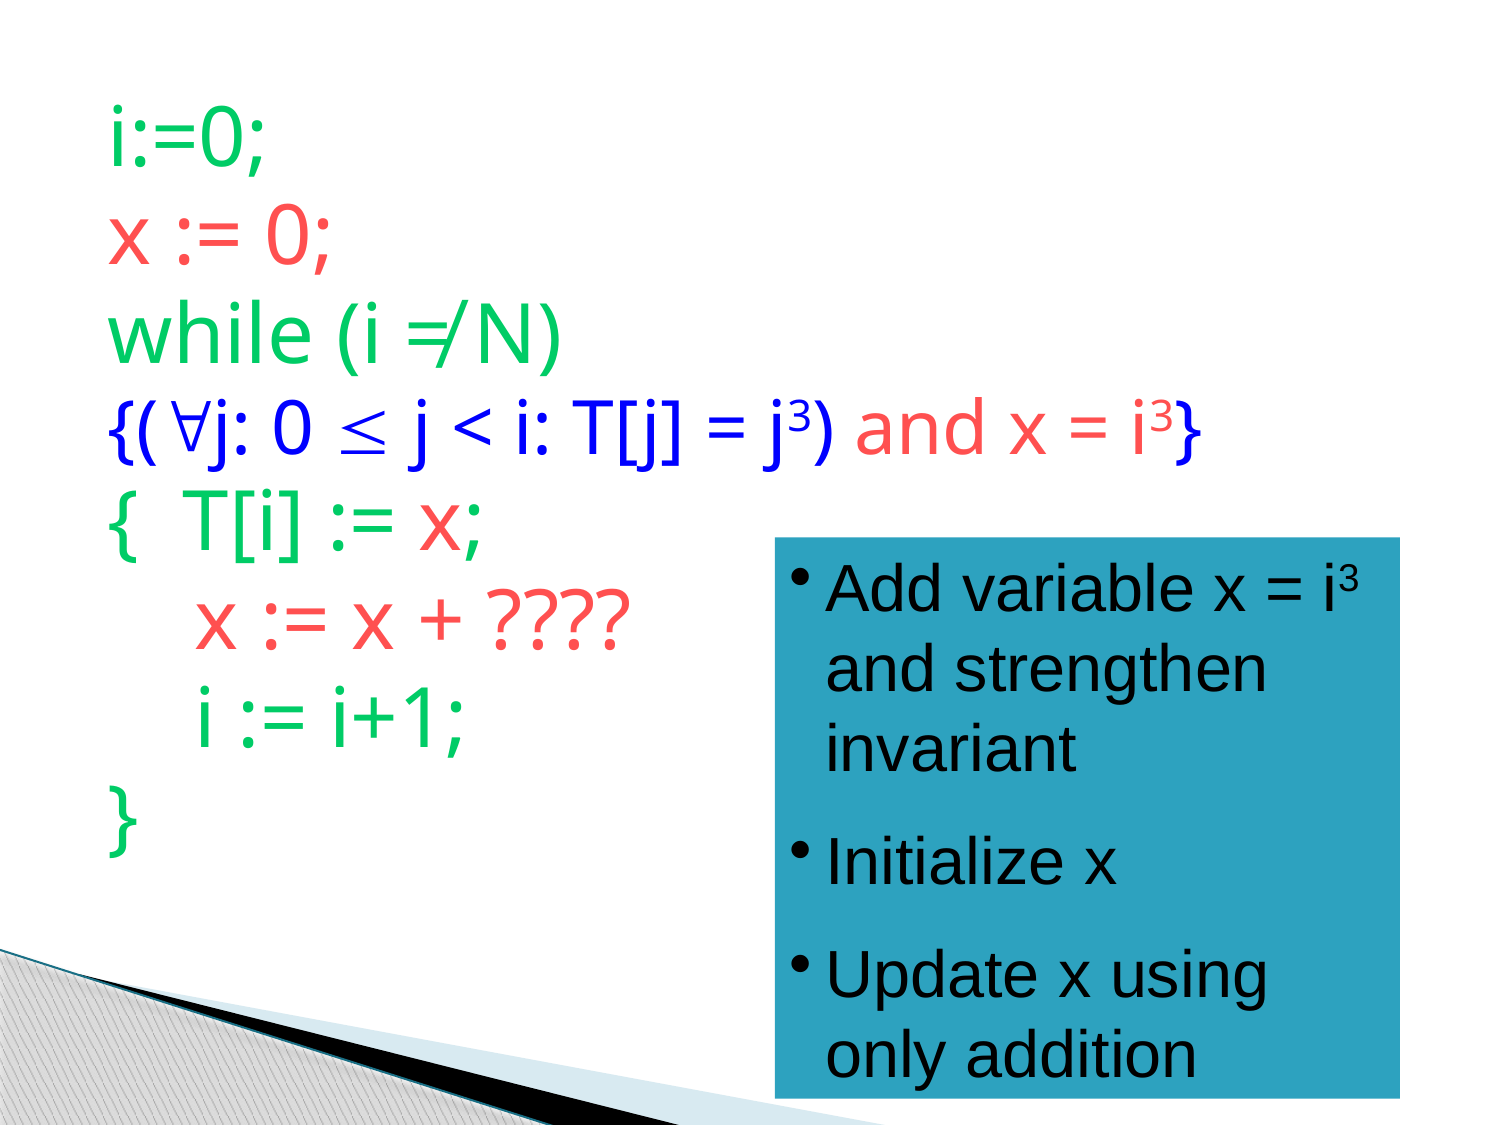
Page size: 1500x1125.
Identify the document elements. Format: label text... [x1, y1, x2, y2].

text_box Add variable x = i3 and strengthen invariant Initialize x Update x using only addition [774, 537, 1400, 1099]
list i:=0; x := 0; while (i ≠ N) {(j: 0  j < i: T[j] = j3) and x = i3} { T[i] := x; x := x + ???? i := i+1; } [75, 87, 1425, 1005]
